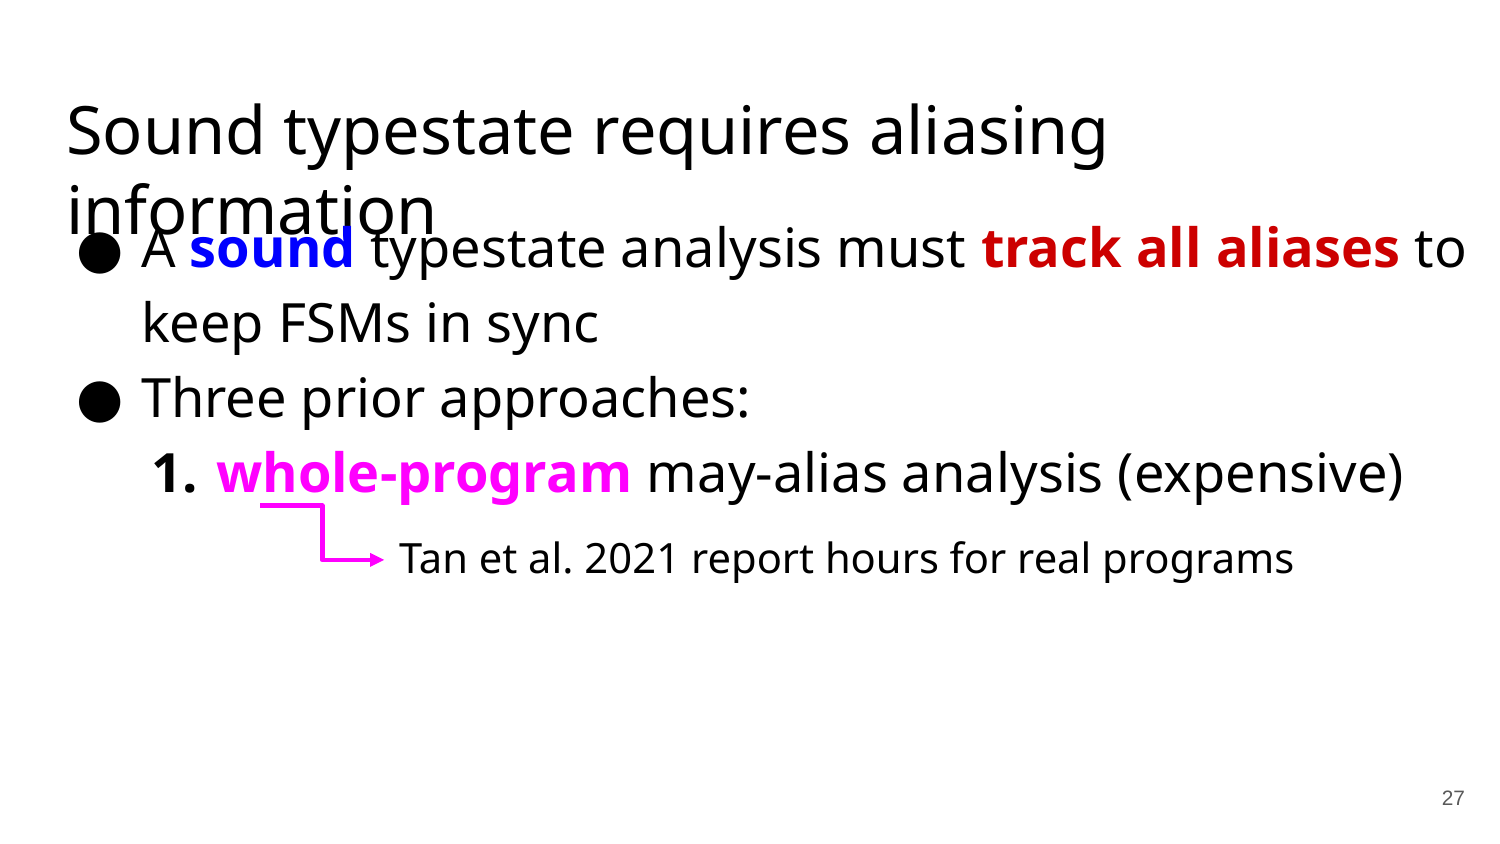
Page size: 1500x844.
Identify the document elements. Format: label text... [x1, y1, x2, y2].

list A sound typestate analysis must track all aliases to keep FSMs in sync Three prior approaches: whole-program may-alias analysis (expensive) [51, 189, 1500, 750]
text_box Tan et al. 2021 report hours for real programs [384, 516, 1500, 597]
title Sound typestate requires aliasing information [51, 72, 1449, 167]
slide_number ‹#› [1389, 764, 1480, 830]
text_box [259, 505, 385, 561]
